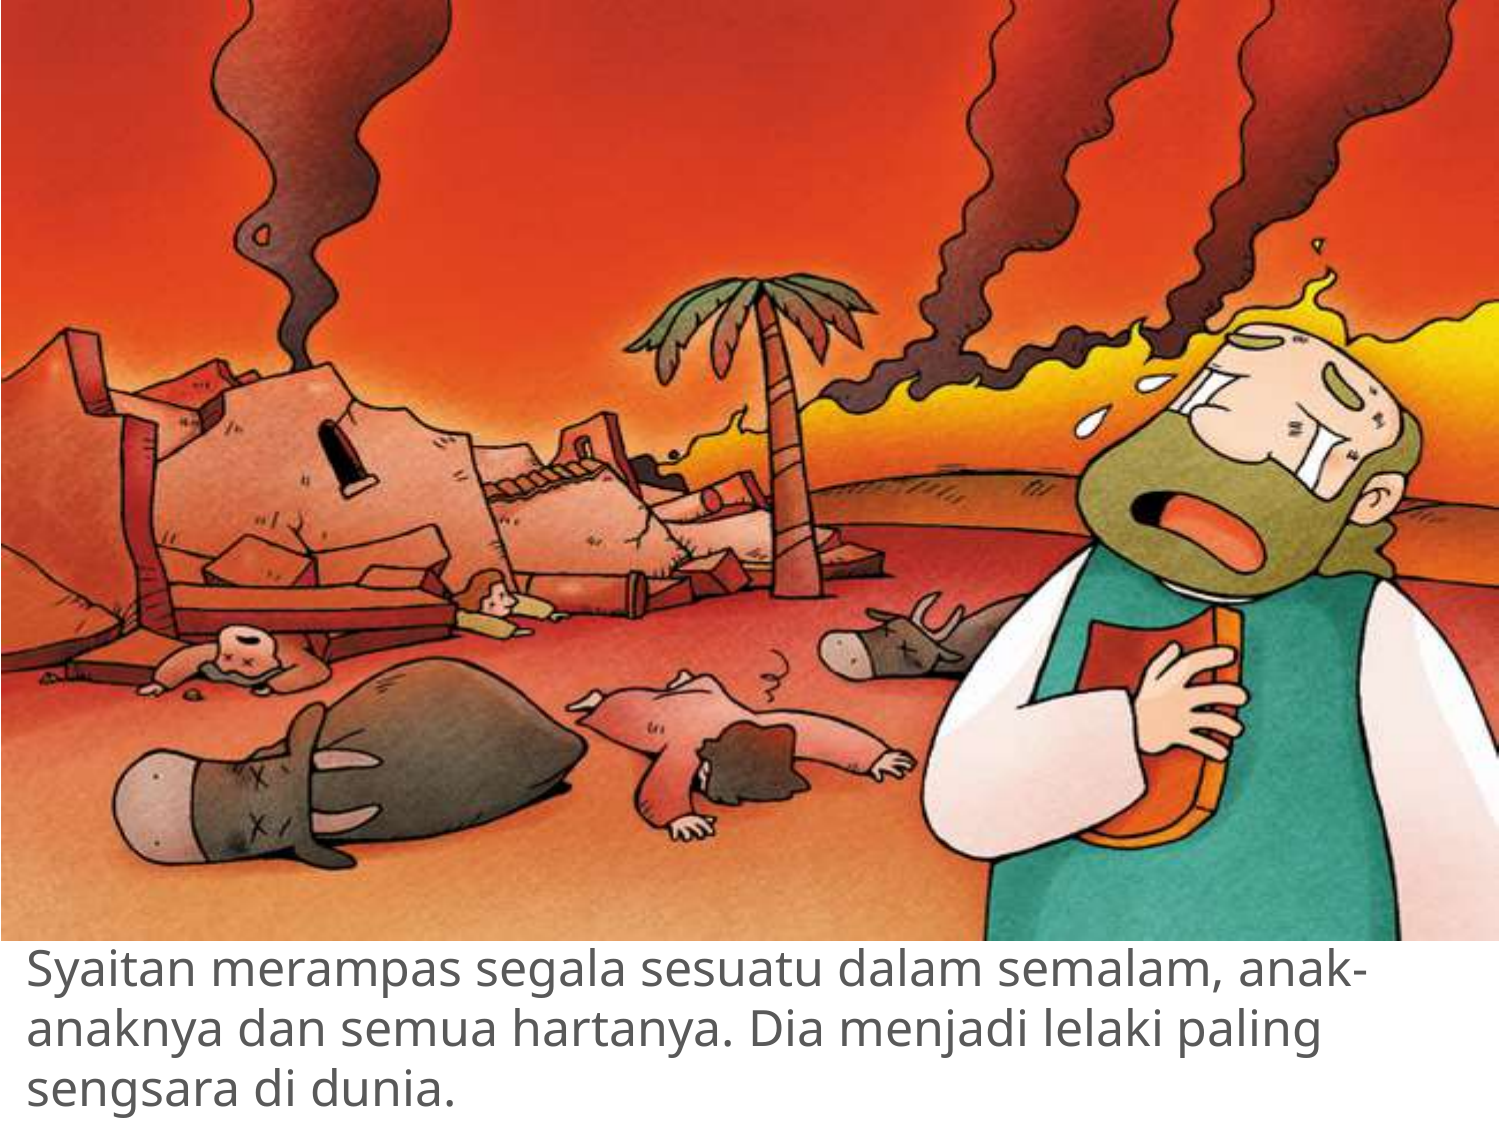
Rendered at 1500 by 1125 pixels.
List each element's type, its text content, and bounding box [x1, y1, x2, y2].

text_box Syaitan merampas segala sesuatu dalam semalam, anak-anaknya dan semua hartanya. Dia menjadi lelaki paling sengsara di dunia. [11, 948, 1498, 1124]
picture [1, 0, 1499, 941]
